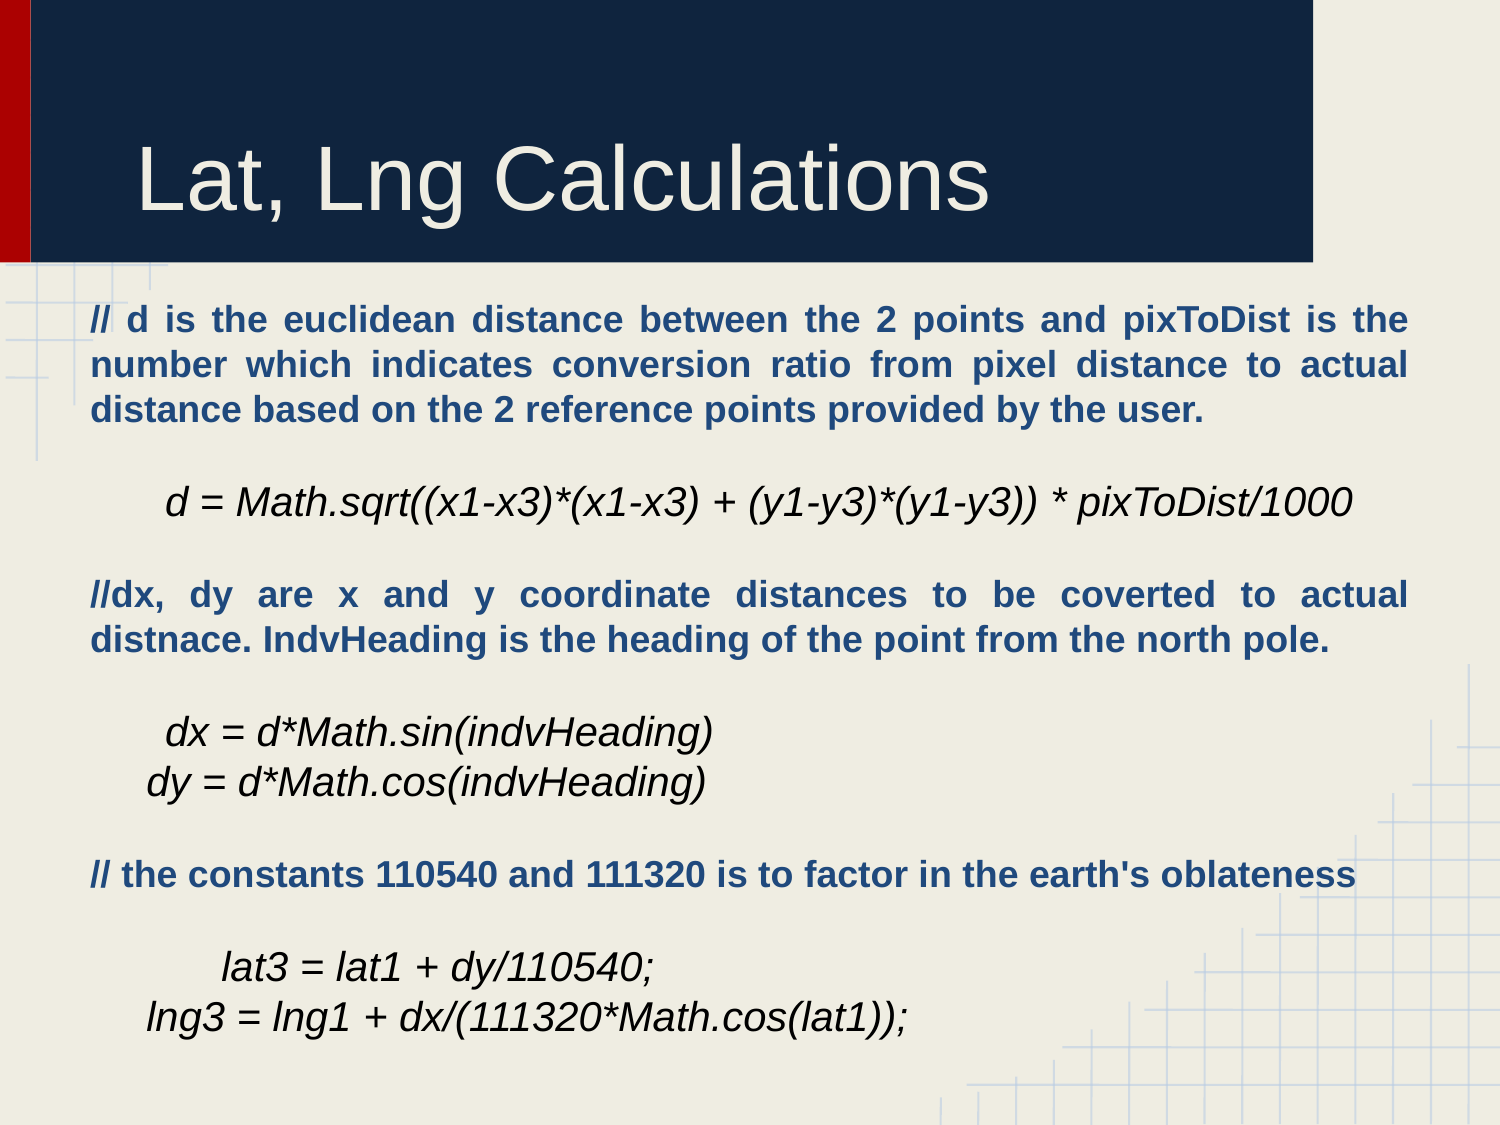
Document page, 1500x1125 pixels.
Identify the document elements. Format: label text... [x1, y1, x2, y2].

list // d is the euclidean distance between the 2 points and pixToDist is the number which indicates conversion ratio from pixel distance to actual distance based on the 2 reference points provided by the user. d = Math.sqrt((x1-x3)*(x1-x3) + (y1-y3)*(y1-y3)) * pixToDist/1000 //dx, dy are x and y coordinate distances to be coverted to actual distnace. IndvHeading is the heading of the point from the north pole. dx = d*Math.sin(indvHeading) dy = d*Math.cos(indvHeading) // the constants 110540 and 111320 is to factor in the earth's oblateness lat3 = lat1 + dy/110540; lng3 = lng1 + dx/(111320*Math.cos(lat1)); [75, 279, 1425, 1100]
title Lat, Lng Calculations [75, 25, 1276, 244]
